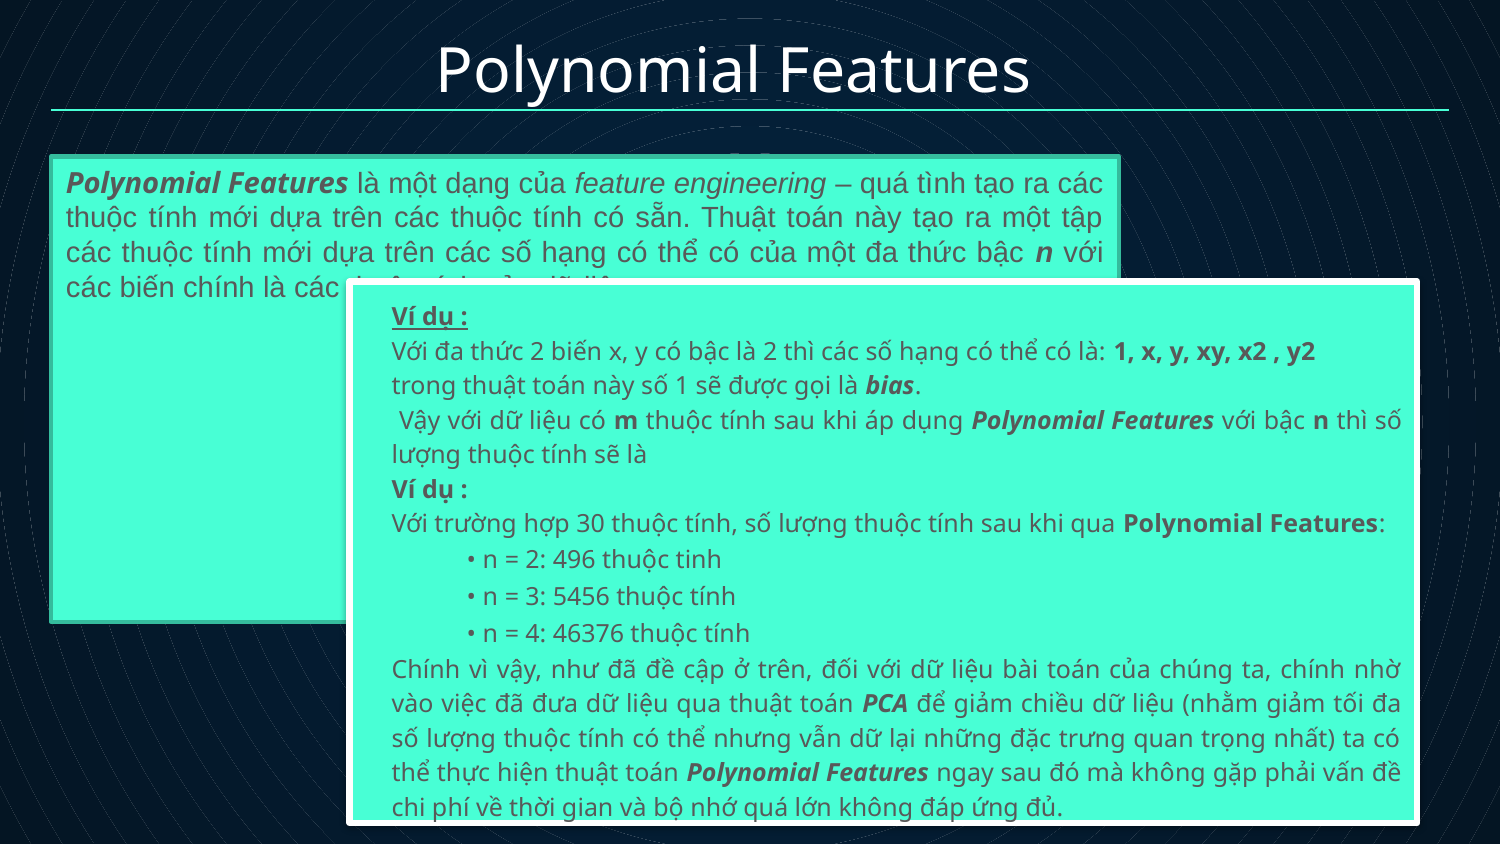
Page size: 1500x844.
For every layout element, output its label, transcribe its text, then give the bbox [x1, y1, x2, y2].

title Polynomial Features [42, 20, 1441, 121]
text_box Polynomial Features là một dạng của feature engineering – quá tình tạo ra các thuộc tính mới dựa trên các thuộc tính có sẵn. Thuật toán này tạo ra một tập các thuộc tính mới dựa trên các số hạng có thể có của một đa thức bậc n với các biến chính là các thuộc tính của dữ liệu. [49, 154, 1121, 624]
